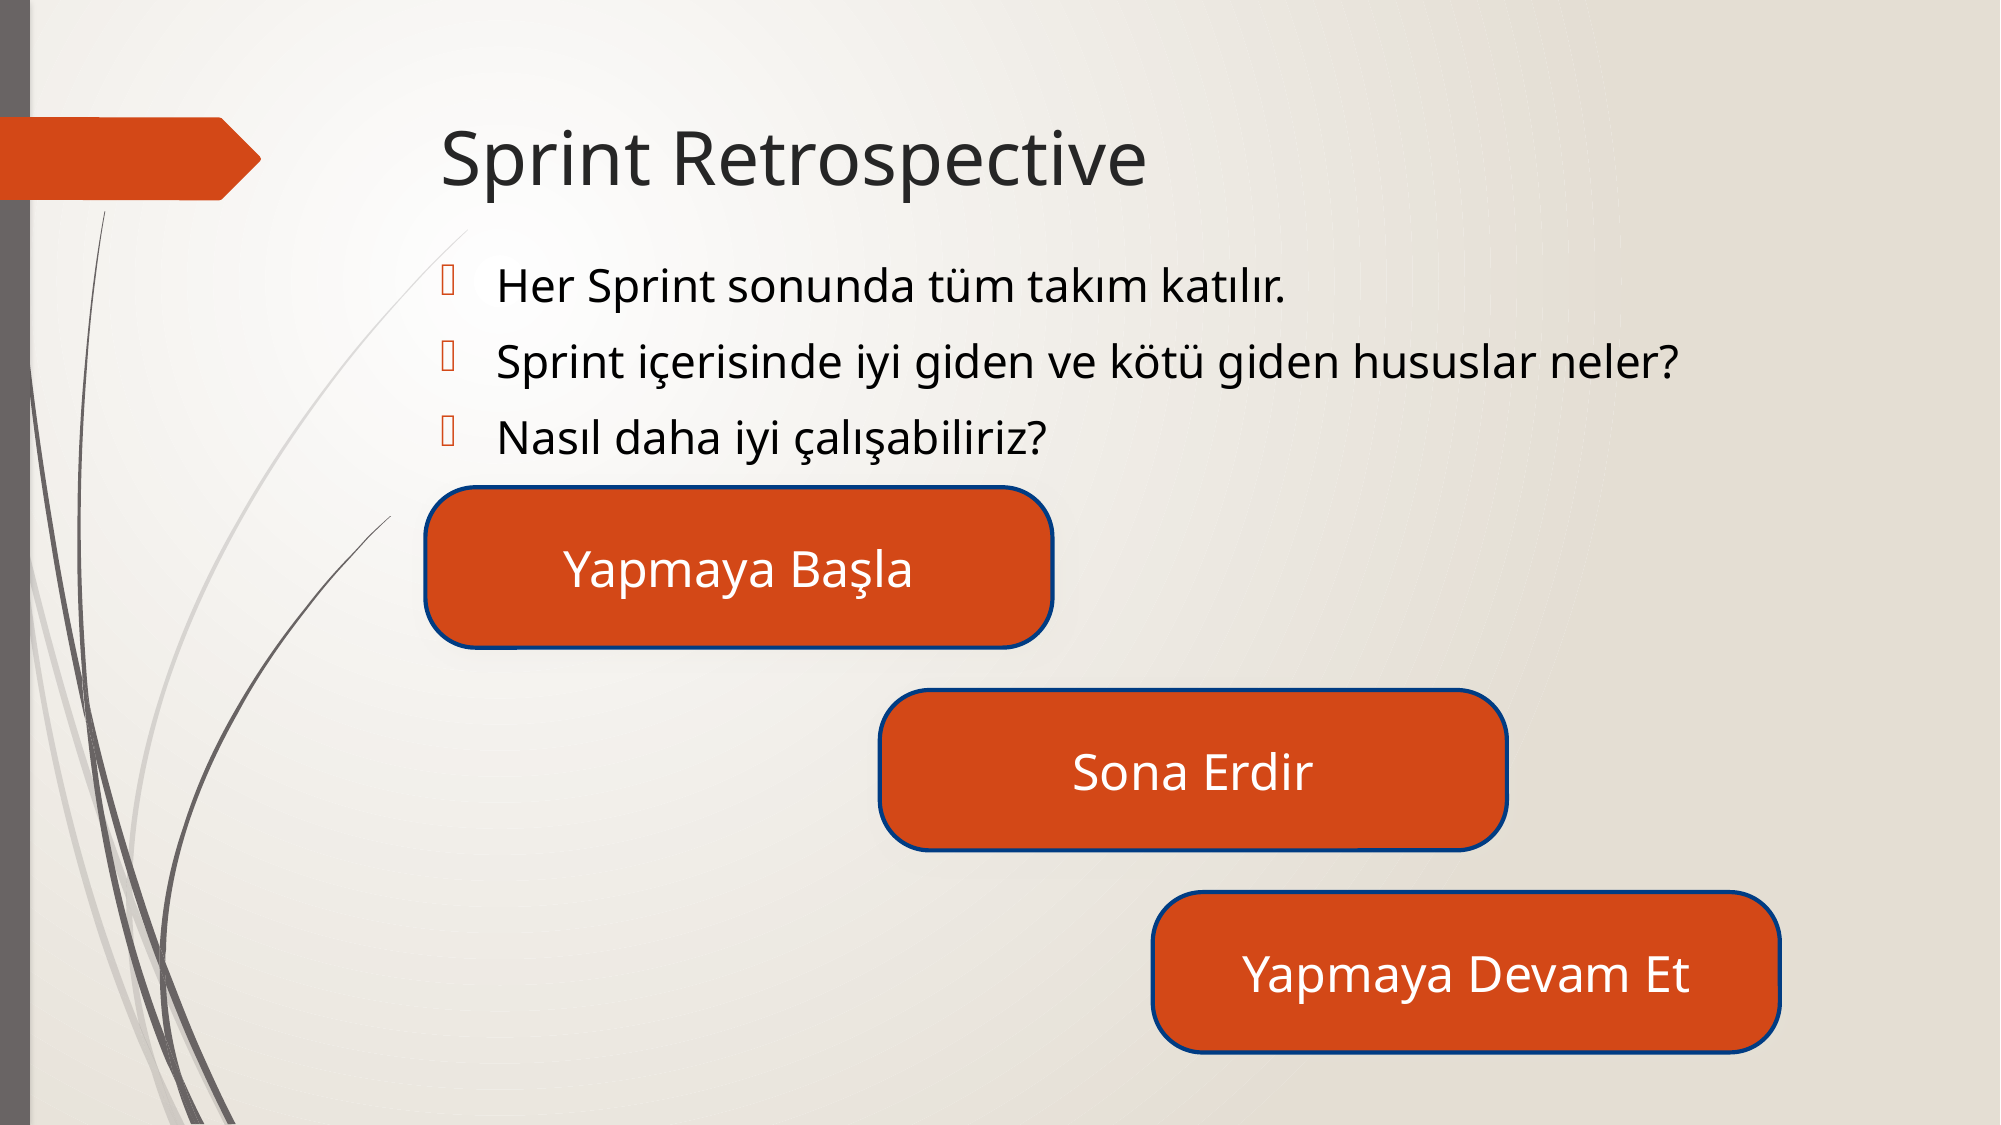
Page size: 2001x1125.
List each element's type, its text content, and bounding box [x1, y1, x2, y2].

text_box Sona Erdir [879, 690, 1507, 851]
text_box Yapmaya Başla [425, 487, 1053, 648]
title Sprint Retrospective [425, 102, 1888, 249]
list Her Sprint sonunda tüm takım katılır. Sprint içerisinde iyi giden ve kötü giden hususlar neler? Nasıl daha iyi çalışabiliriz? [425, 249, 1888, 1074]
text_box Yapmaya Devam Et [1152, 892, 1780, 1053]
